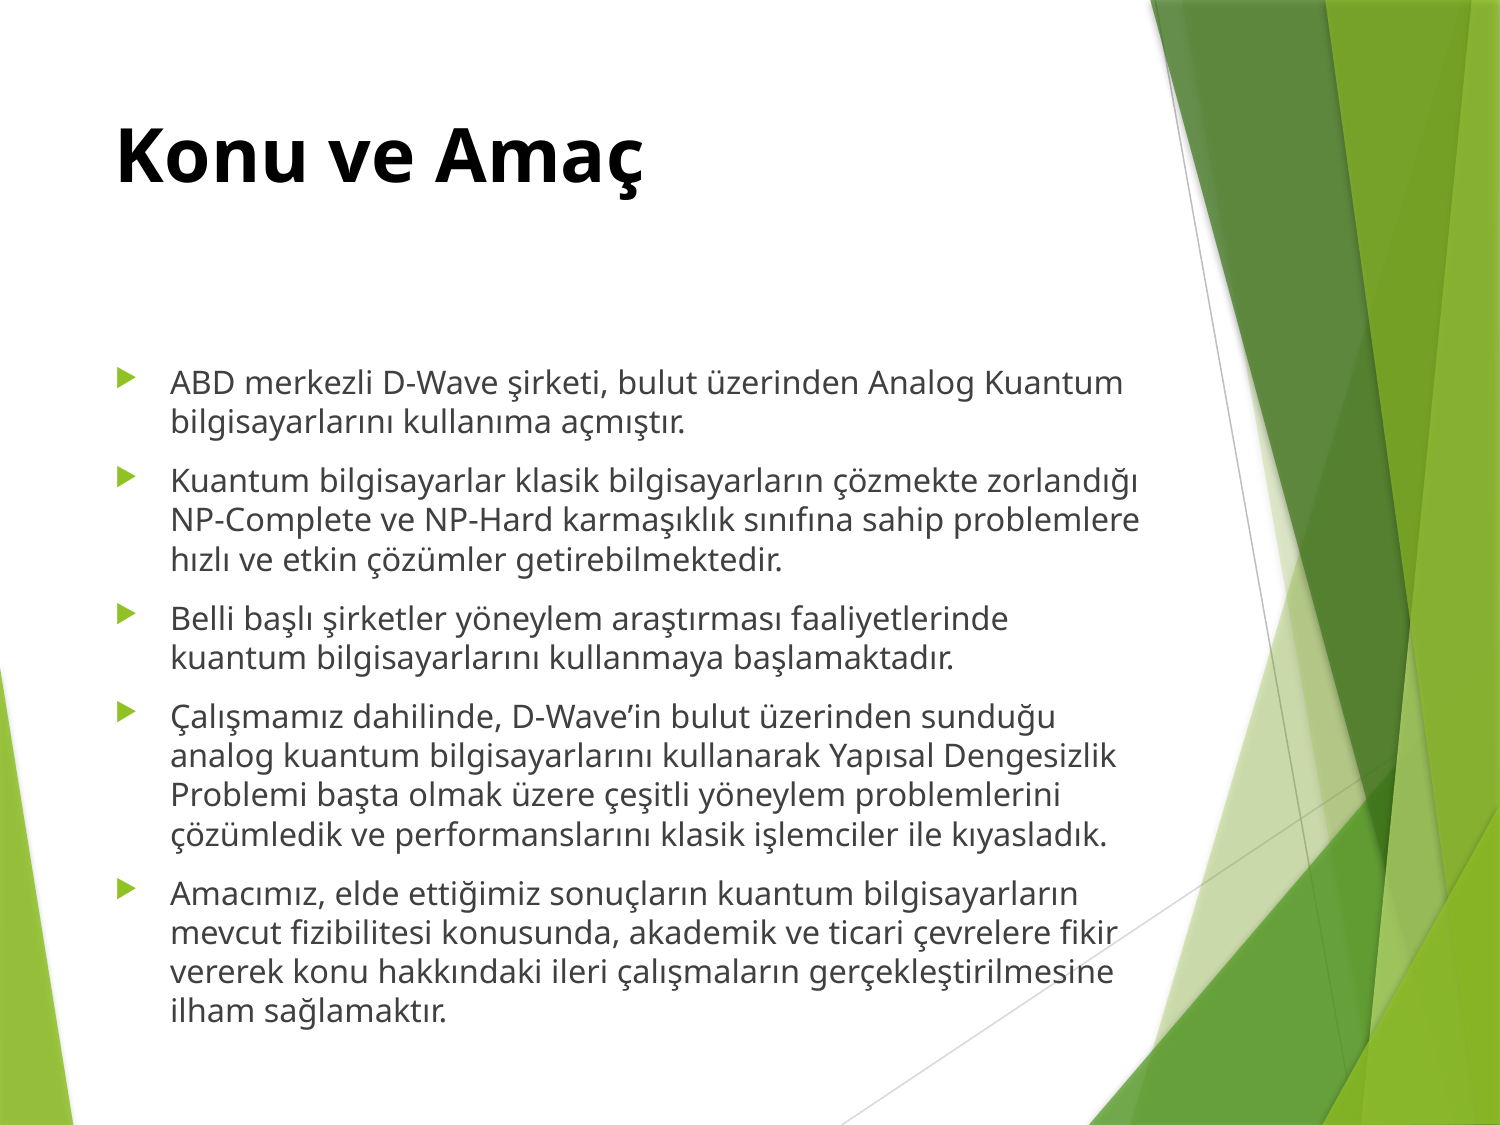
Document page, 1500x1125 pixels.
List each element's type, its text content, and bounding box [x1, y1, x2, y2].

list ABD merkezli D-Wave şirketi, bulut üzerinden Analog Kuantum bilgisayarlarını kullanıma açmıştır. Kuantum bilgisayarlar klasik bilgisayarların çözmekte zorlandığı NP-Complete ve NP-Hard karmaşıklık sınıfına sahip problemlere hızlı ve etkin çözümler getirebilmektedir. Belli başlı şirketler yöneylem araştırması faaliyetlerinde kuantum bilgisayarlarını kullanmaya başlamaktadır. Çalışmamız dahilinde, D-Wave’in bulut üzerinden sunduğu analog kuantum bilgisayarlarını kullanarak Yapısal Dengesizlik Problemi başta olmak üzere çeşitli yöneylem problemlerini çözümledik ve performanslarını klasik işlemciler ile kıyasladık. Amacımız, elde ettiğimiz sonuçların kuantum bilgisayarların mevcut fizibilitesi konusunda, akademik ve ticari çevrelere fikir vererek konu hakkındaki ileri çalışmaların gerçekleştirilmesine ilham sağlamaktır. [99, 354, 1163, 1038]
title Konu ve Amaç [99, 99, 1142, 317]
